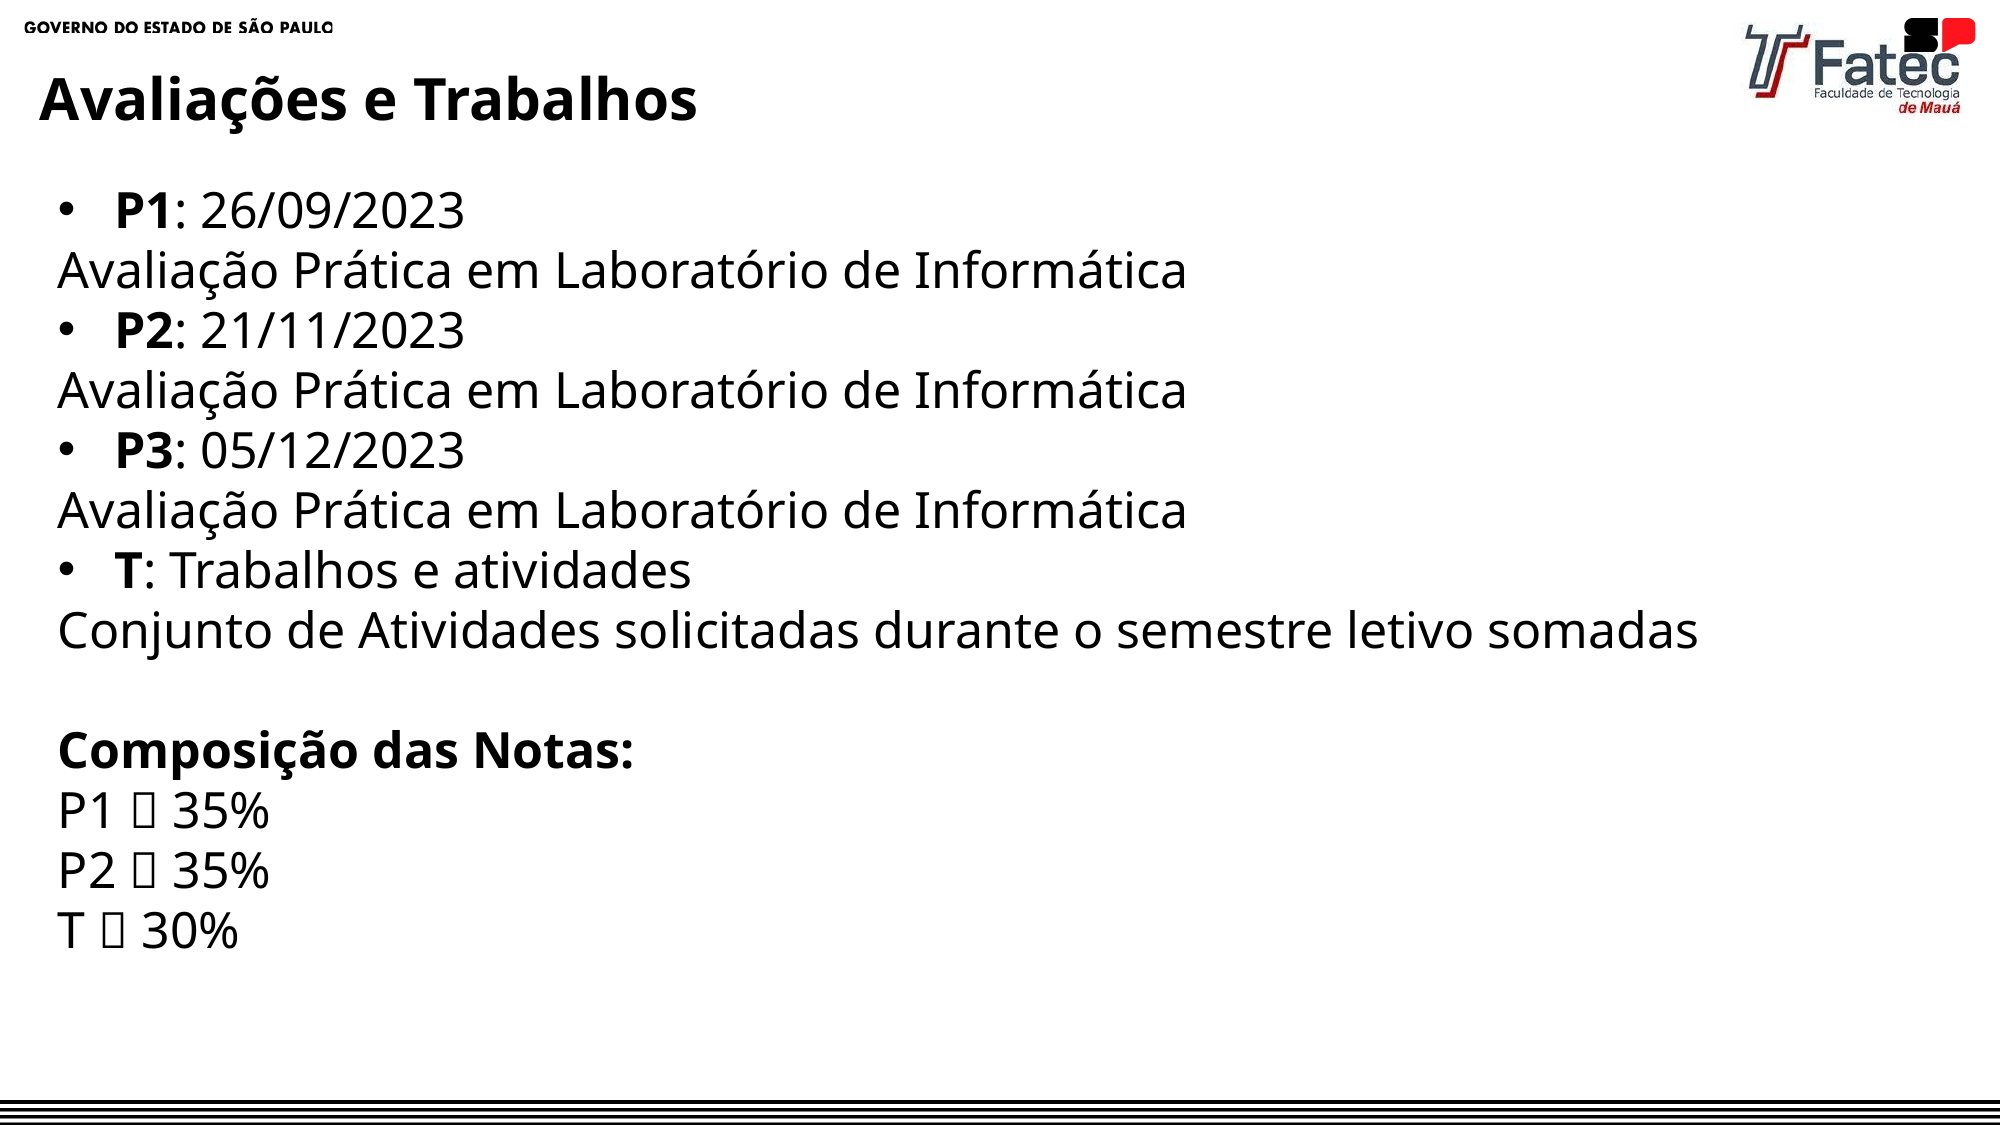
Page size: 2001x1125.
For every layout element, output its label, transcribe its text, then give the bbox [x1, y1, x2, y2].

picture [1733, 22, 1968, 121]
text_box Avaliações e Trabalhos [25, 54, 1729, 140]
text_box P1: 26/09/2023 Avaliação Prática em Laboratório de Informática P2: 21/11/2023 Avaliação Prática em Laboratório de Informática P3: 05/12/2023 Avaliação Prática em Laboratório de Informática T: Trabalhos e atividades Conjunto de Atividades solicitadas durante o semestre letivo somadas Composição das Notas: P1  35% P2  35% T  30% [43, 170, 1971, 966]
